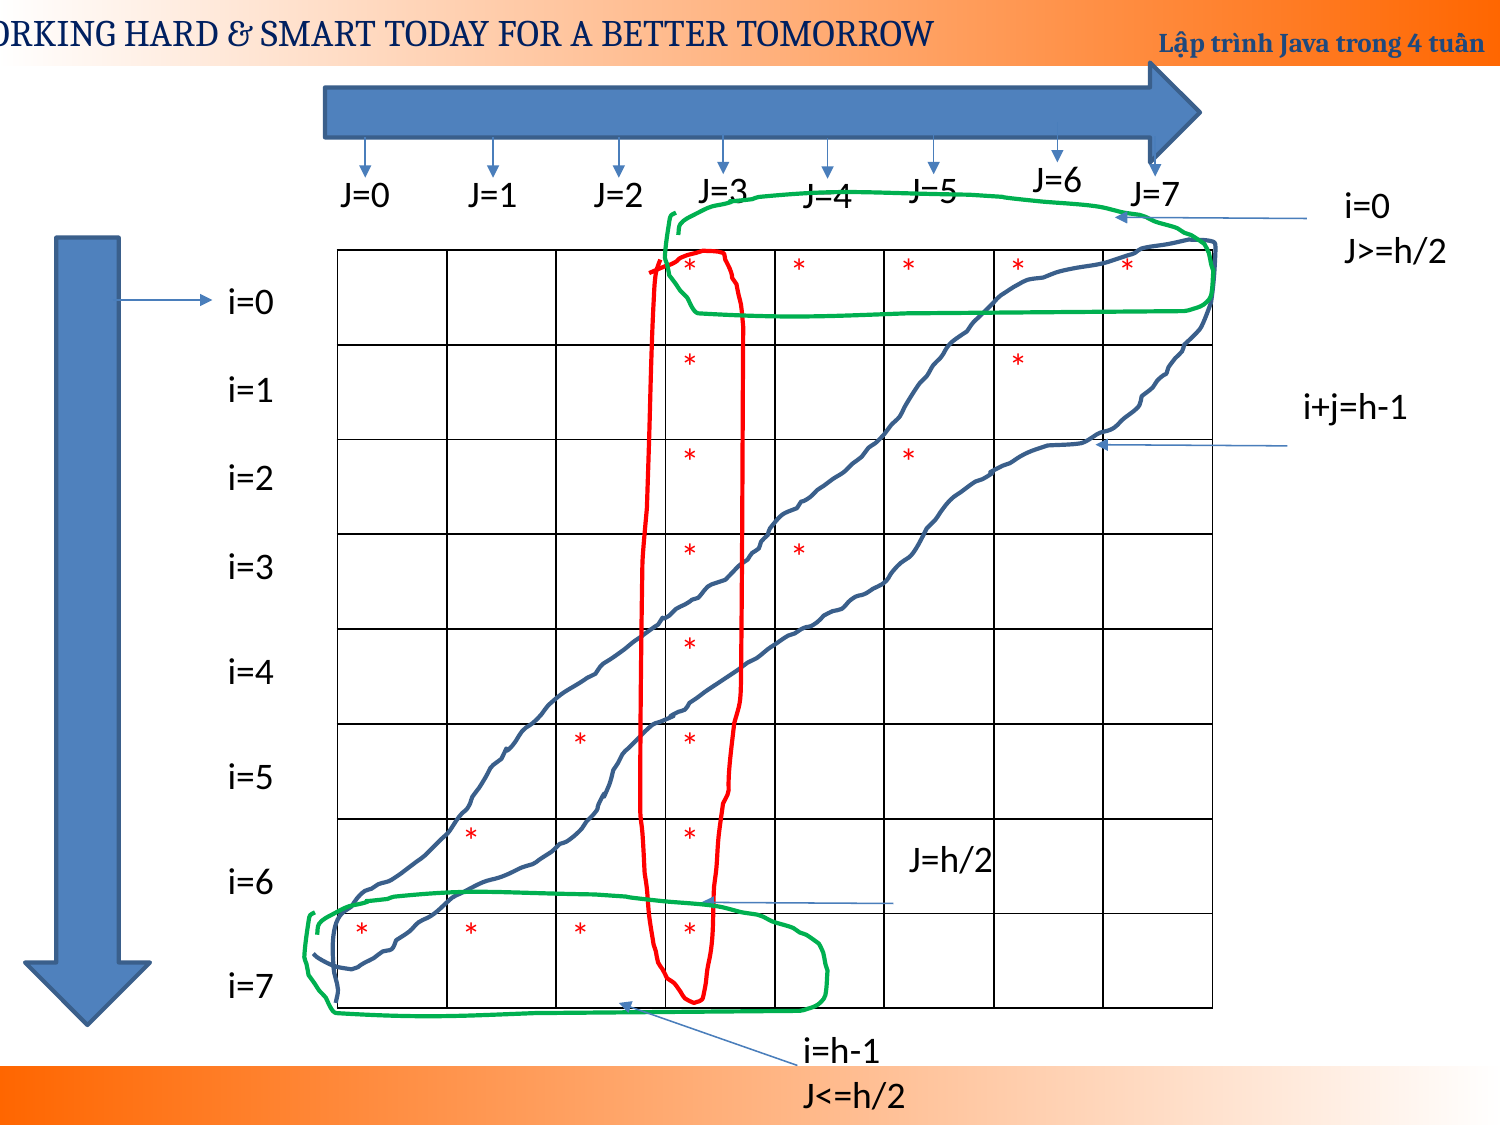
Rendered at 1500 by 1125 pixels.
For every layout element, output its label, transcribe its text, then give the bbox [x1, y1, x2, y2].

table_header [448, 251, 555, 344]
table_cell [885, 820, 993, 913]
table_header [557, 251, 663, 344]
table_cell * [814, 587, 883, 628]
table_cell [885, 346, 944, 428]
text_box [744, 291, 1215, 668]
text_box [1200, 237, 1218, 289]
table_cell [885, 914, 993, 1007]
table_cell [776, 820, 883, 900]
text_box i=4 [213, 639, 289, 700]
text_box i=h-1 J<=h/2 [788, 1018, 921, 1124]
table_cell [1104, 455, 1212, 533]
text_box i=7 [213, 954, 289, 1014]
text_box J=h/2 [894, 827, 1008, 888]
table_cell [1104, 630, 1212, 723]
table_cell [995, 440, 1102, 533]
table_cell [338, 820, 446, 908]
text_box [23, 235, 152, 1028]
table_cell [338, 440, 446, 533]
table_cell [1104, 346, 1212, 439]
table_cell [338, 725, 446, 818]
table_cell [338, 346, 446, 439]
table_cell [776, 725, 883, 818]
table_cell [885, 630, 993, 723]
table_cell * [737, 649, 774, 723]
table_cell * [476, 853, 555, 891]
table_cell [1104, 914, 1212, 1007]
text_box J=0 [325, 162, 405, 223]
table_header * [776, 317, 883, 344]
table_cell [448, 725, 524, 818]
table_cell * [448, 820, 453, 828]
table_cell [557, 630, 639, 694]
table_cell [1104, 820, 1212, 913]
text_box i+j=h-1 [1288, 374, 1424, 435]
table_cell [1104, 725, 1212, 818]
text_box [322, 60, 1203, 161]
text_box J=4 [787, 163, 868, 192]
table_cell * [716, 820, 774, 900]
table_cell [448, 346, 555, 439]
table_cell * [765, 914, 774, 919]
table_cell [995, 914, 1102, 1007]
text_box J=6 [1017, 147, 1098, 204]
table_header * [1190, 309, 1212, 344]
table_cell [776, 440, 874, 516]
table_cell * [928, 476, 993, 533]
table_cell [557, 346, 649, 439]
text_box J=7 [1115, 161, 1195, 215]
table_cell * [745, 440, 774, 533]
text_box i=0 J>=h/2 [1329, 174, 1462, 279]
table_cell * [724, 725, 774, 818]
table_cell [995, 725, 1102, 818]
table_header [338, 251, 446, 344]
table_cell [557, 820, 645, 897]
text_box i=3 [213, 534, 289, 595]
table_cell [885, 725, 993, 818]
table_cell [776, 630, 883, 723]
text_box i=6 [213, 849, 289, 909]
text_box J=1 [453, 162, 533, 223]
text_box i=5 [213, 744, 289, 805]
table_header * [745, 318, 774, 344]
table_cell [776, 914, 883, 1007]
table_cell [885, 535, 993, 628]
table_cell * [745, 535, 763, 558]
text_box [638, 258, 746, 902]
text_box J=3 [683, 158, 763, 217]
text_box i=0 [213, 269, 289, 330]
text_box [662, 189, 1216, 319]
table_cell [995, 820, 1102, 913]
text_box [351, 635, 639, 903]
text_box i=2 [213, 445, 289, 506]
text_box J=2 [579, 162, 659, 223]
text_box [302, 889, 830, 1019]
table_cell [448, 440, 555, 533]
text_box i=1 [213, 357, 289, 418]
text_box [618, 1002, 798, 1066]
text_box J=5 [893, 158, 974, 192]
table_cell * [745, 346, 774, 439]
table_cell [995, 535, 1102, 628]
table_cell [448, 535, 555, 628]
table_cell * [594, 743, 638, 818]
table_cell [1104, 535, 1212, 628]
table_cell [557, 535, 642, 628]
table_header * [885, 315, 976, 344]
table_cell [557, 440, 646, 533]
text_box i=3 [558, 1067, 562, 1125]
table_cell [995, 630, 1102, 723]
table_cell [448, 630, 555, 723]
table_cell [338, 630, 446, 723]
table_cell [338, 535, 446, 628]
table_cell [776, 346, 883, 439]
